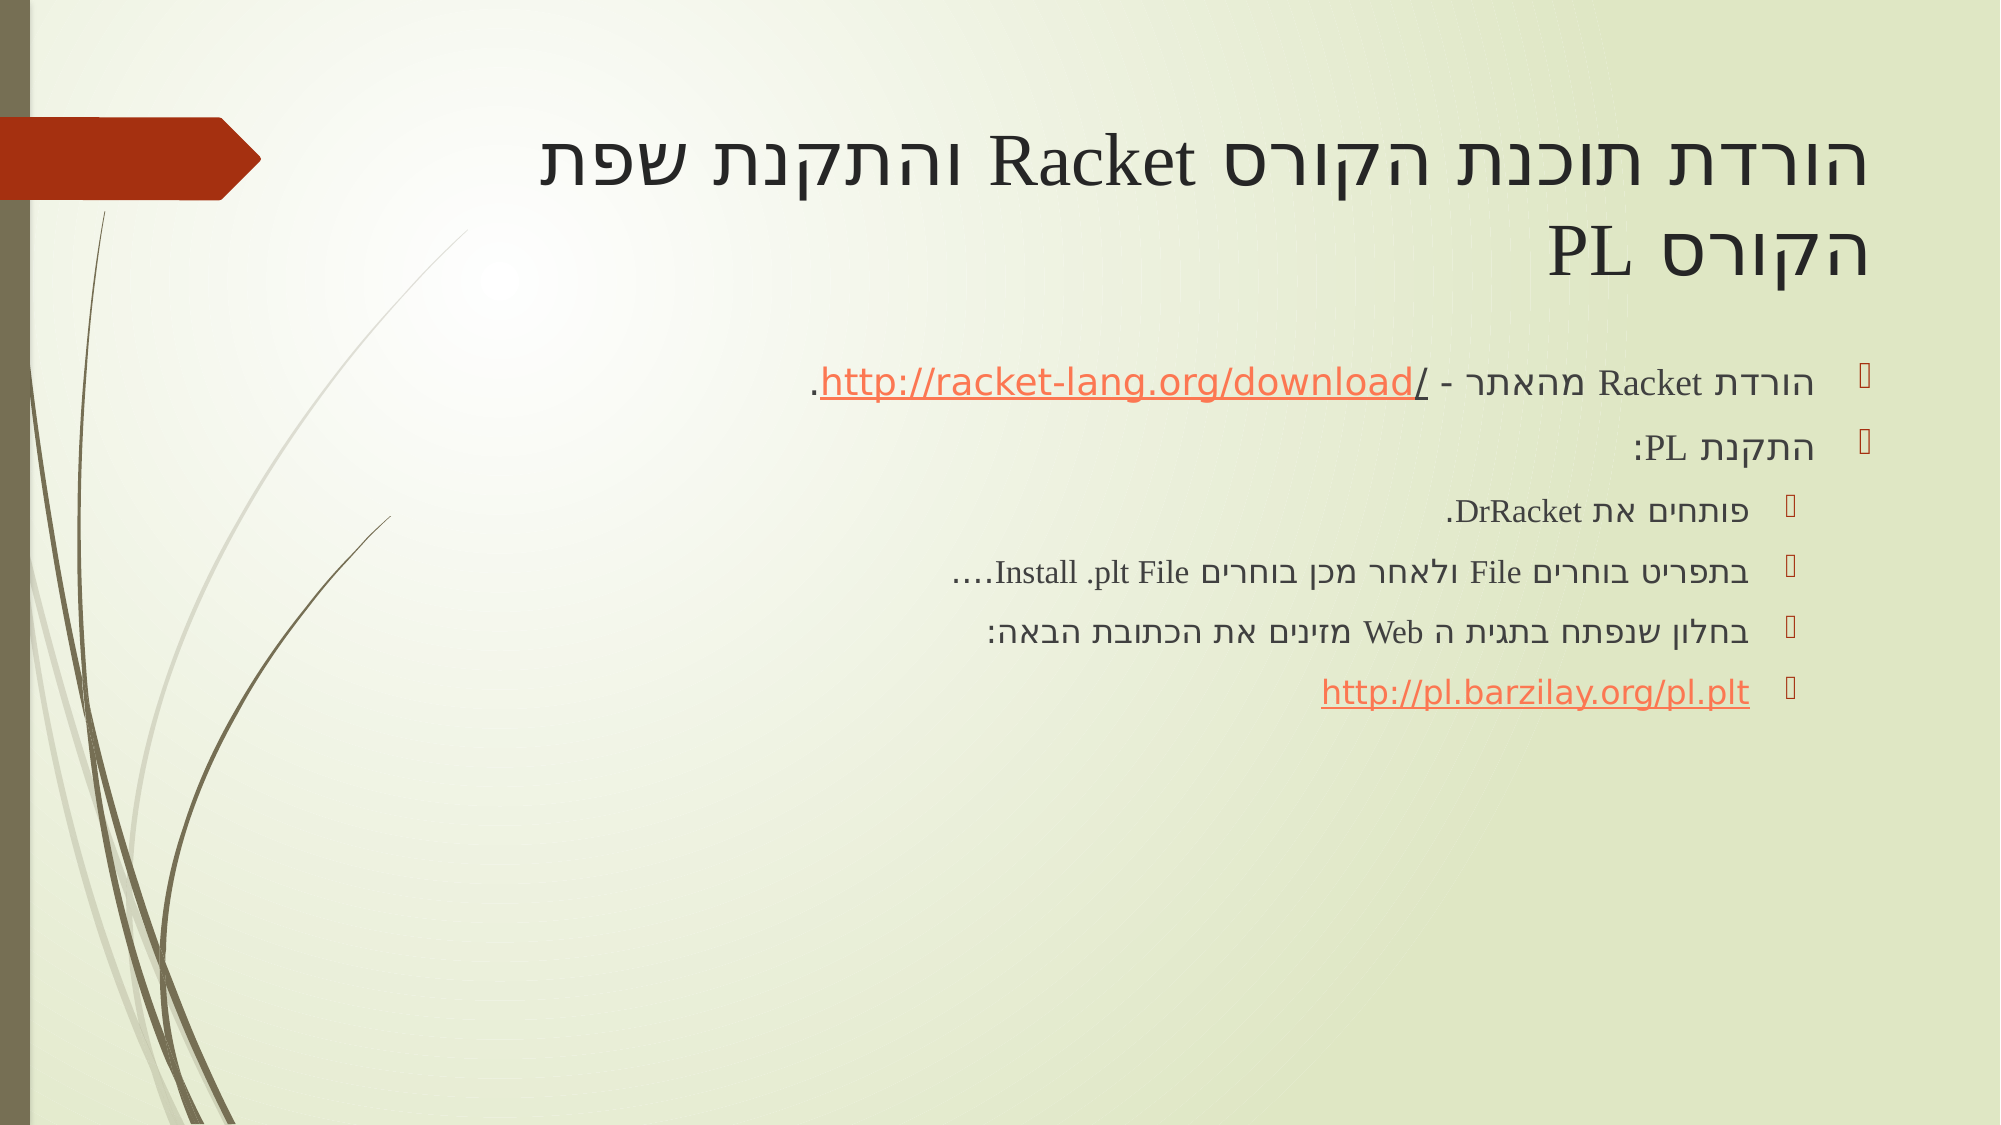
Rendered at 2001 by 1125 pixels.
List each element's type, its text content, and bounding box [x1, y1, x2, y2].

list הורדת Racket מהאתר - http://racket-lang.org/download/. התקנת PL: פותחים את DrRacket. בתפריט בוחרים File ולאחר מכן בוחרים Install .plt File…. בחלון שנפתח בתגית ה Web מזינים את הכתובת הבאה: http://pl.barzilay.org/pl.plt [424, 350, 1888, 970]
title הורדת תוכנת הקורס Racket והתקנת שפת הקורס PL [425, 102, 1888, 313]
